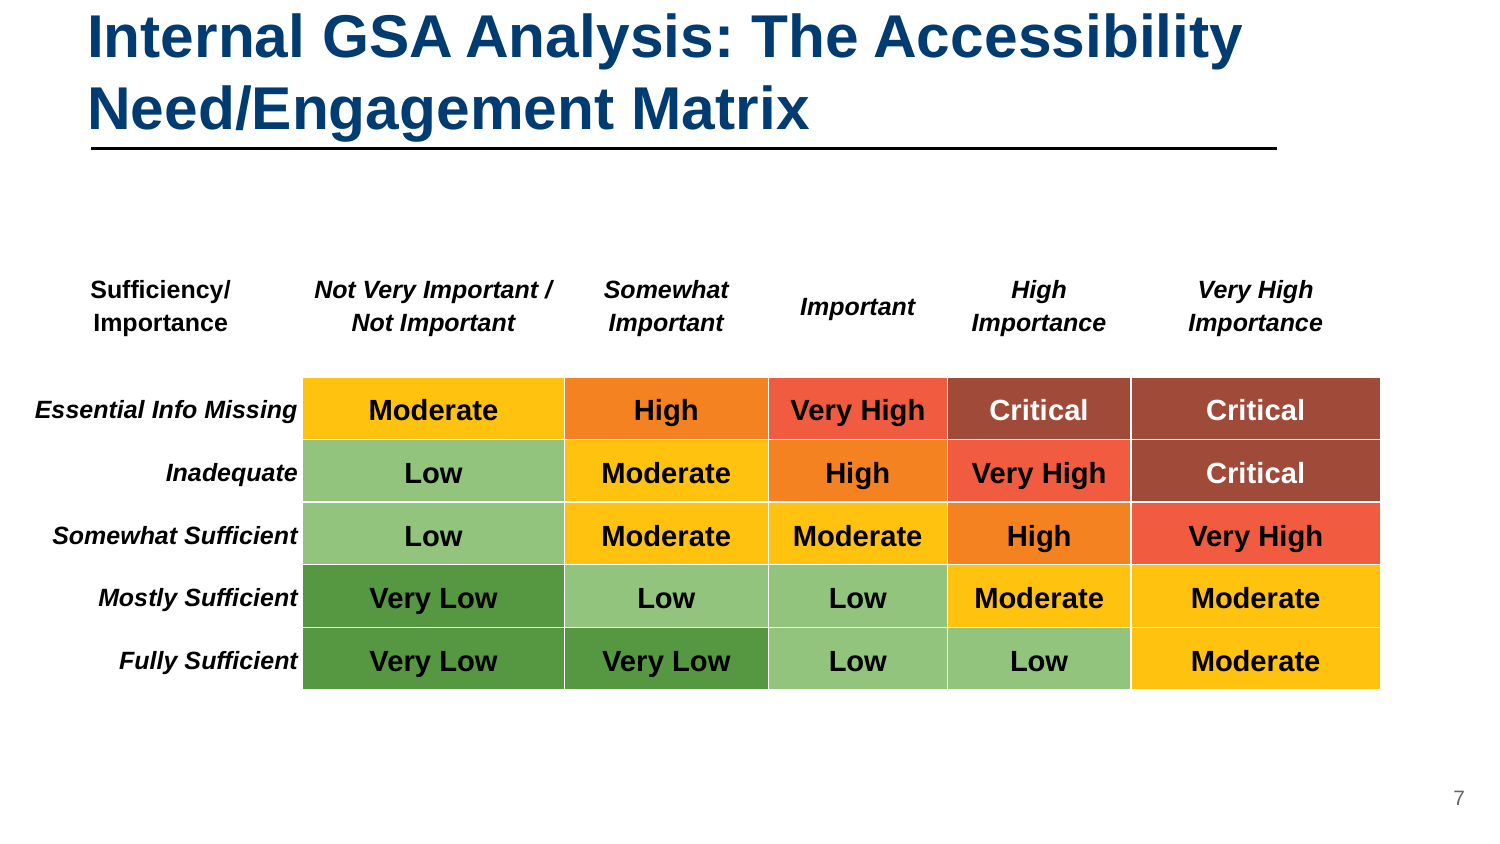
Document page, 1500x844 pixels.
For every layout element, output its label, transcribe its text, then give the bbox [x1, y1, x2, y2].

table_cell Moderate [769, 503, 947, 564]
table_cell Mostly Sufficient [20, 565, 302, 627]
table_cell Very High [769, 378, 947, 439]
table_cell Inadequate [20, 440, 302, 501]
table_cell High [565, 378, 768, 439]
table_cell Critical [1132, 440, 1380, 501]
table_cell High [948, 503, 1130, 564]
table_cell Critical [948, 378, 1130, 439]
table_cell Low [303, 440, 564, 501]
table_header Important [769, 232, 947, 376]
table_header Somewhat Important [565, 232, 768, 376]
table_cell Low [303, 503, 564, 564]
table_cell Low [948, 628, 1130, 689]
table_cell Moderate [948, 565, 1130, 627]
table_cell Moderate [303, 378, 564, 439]
table_cell Moderate [1132, 628, 1380, 689]
table_cell Moderate [1132, 565, 1380, 627]
table_cell Very Low [303, 628, 564, 689]
table_cell Low [769, 628, 947, 689]
table_header Not Very Important / Not Important [303, 232, 564, 376]
table_cell Moderate [565, 503, 768, 564]
title Internal GSA Analysis: The Accessibility Need/Engagement Matrix [72, 12, 1390, 158]
table_cell Low [769, 565, 947, 627]
table_cell Critical [1132, 378, 1380, 439]
table_cell Very Low [565, 628, 768, 689]
table_header Very High Importance [1132, 232, 1380, 376]
table_cell Somewhat Sufficient [20, 503, 302, 564]
table_cell High [769, 440, 947, 501]
table_cell Low [565, 565, 768, 627]
slide_number 7 [1389, 764, 1480, 830]
table_cell Moderate [565, 440, 768, 501]
table_cell Essential Info Missing [20, 378, 302, 439]
table_cell Very High [948, 440, 1130, 501]
table_header Sufficiency/ Importance [20, 232, 302, 376]
table_cell Very High [1132, 503, 1380, 564]
table_cell Very Low [303, 565, 564, 627]
table_header High Importance [948, 232, 1130, 376]
table_cell Fully Sufficient [20, 628, 302, 689]
